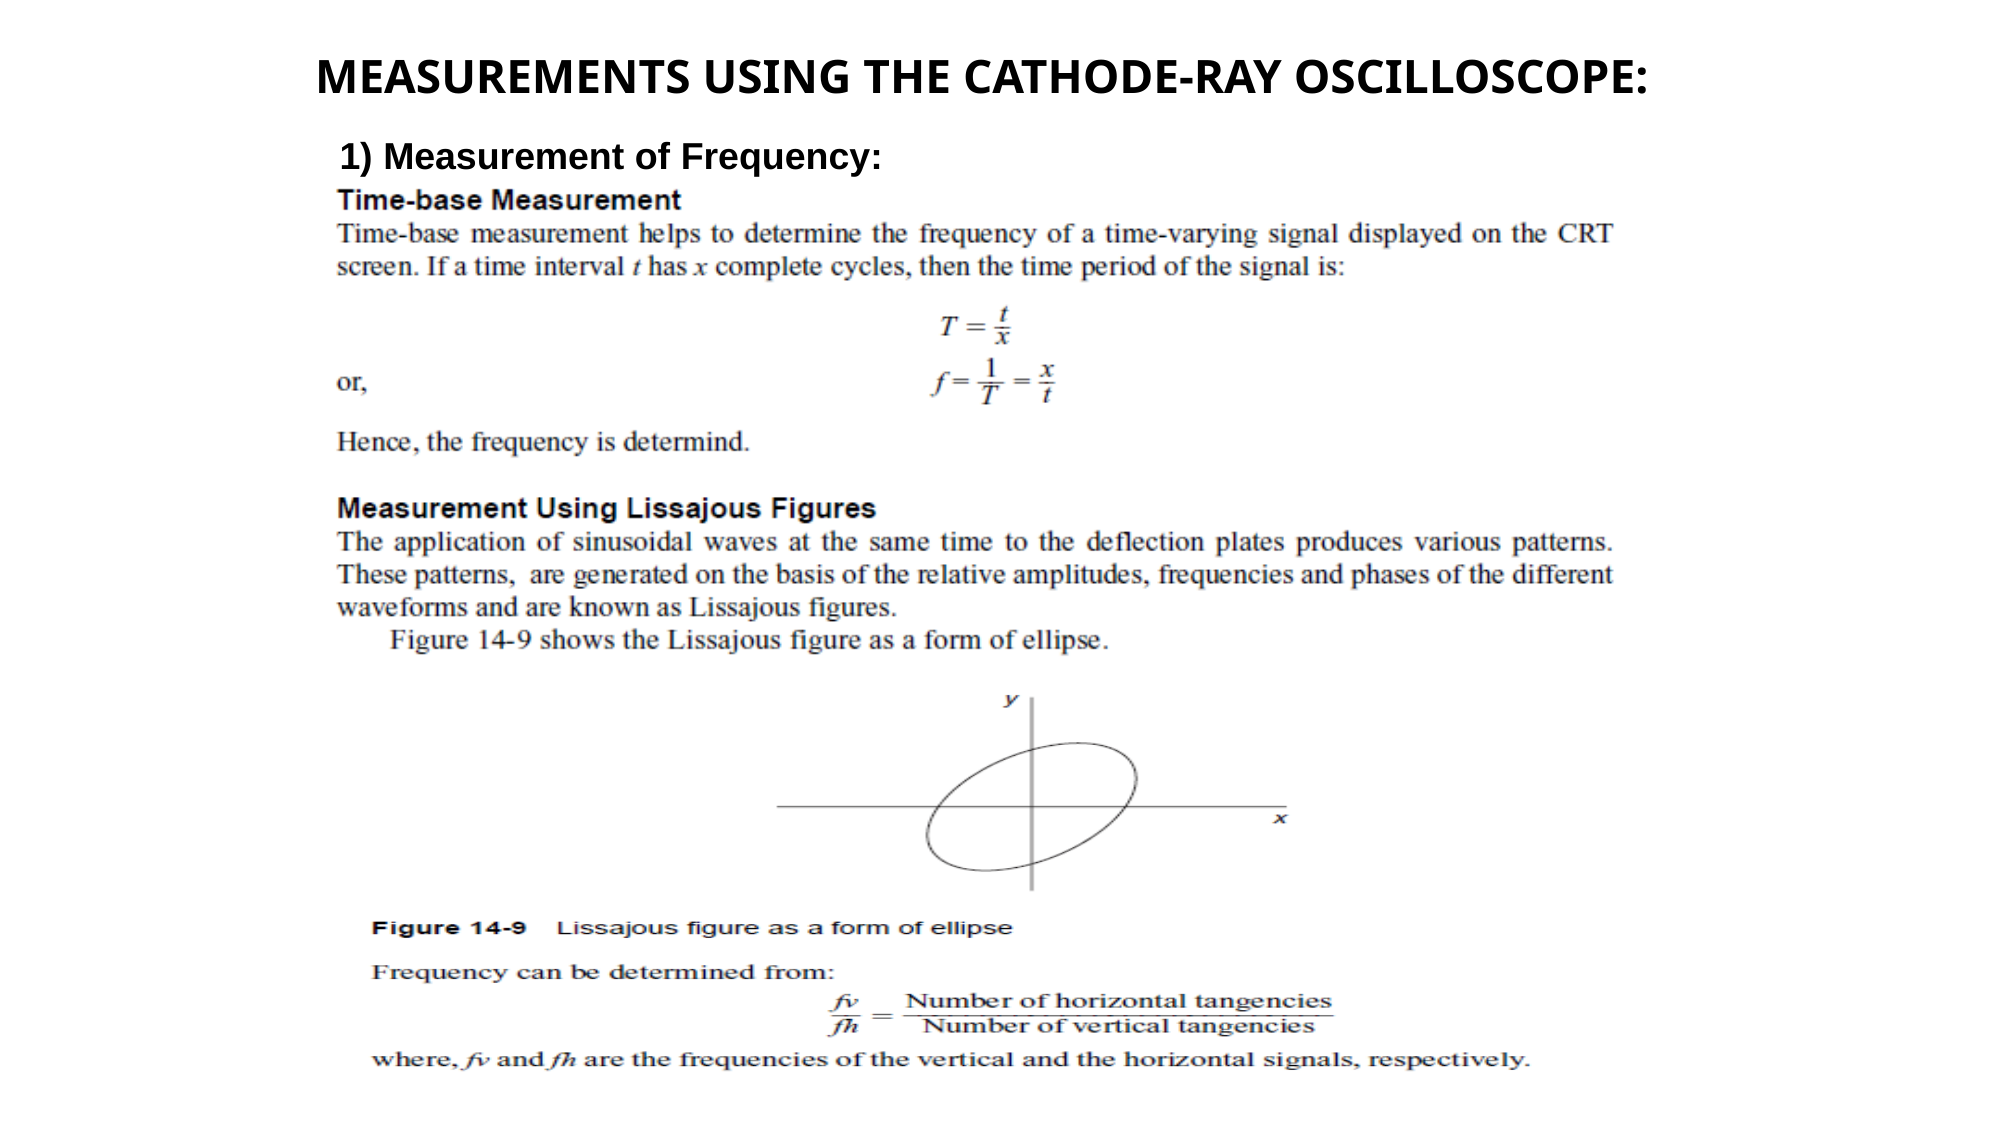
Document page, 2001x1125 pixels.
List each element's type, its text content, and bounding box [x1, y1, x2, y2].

picture [324, 174, 1625, 663]
text_box 1) Measurement of Frequency: [324, 124, 913, 174]
picture [337, 674, 1538, 1075]
title MEASUREMENTS USING THE CATHODE-RAY OSCILLOSCOPE: [300, 45, 1675, 113]
